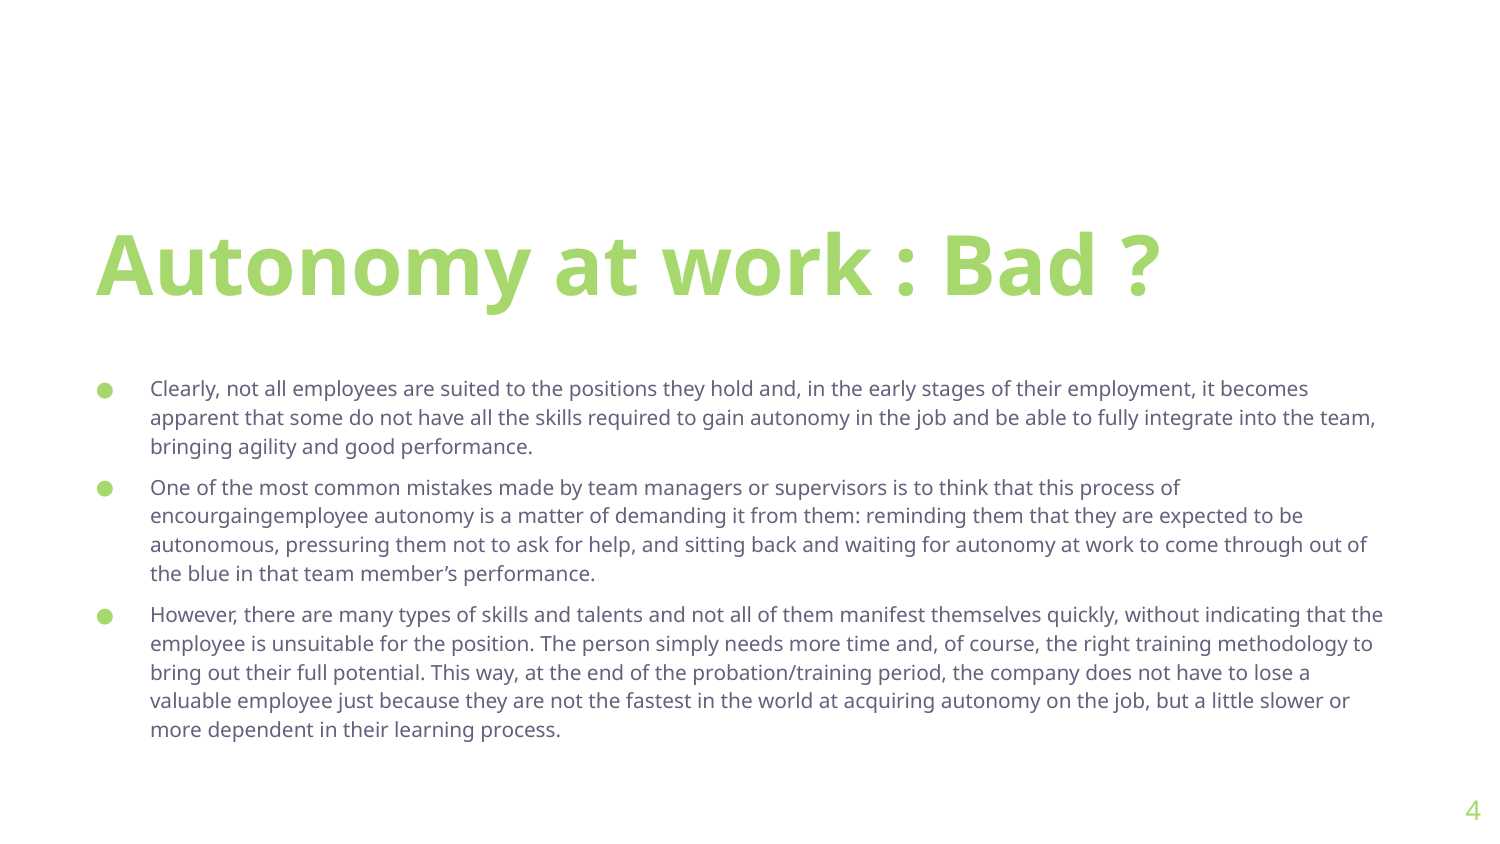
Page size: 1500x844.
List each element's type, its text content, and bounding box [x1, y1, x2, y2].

slide_number 4 [1391, 779, 1482, 844]
list Clearly, not all employees are suited to the positions they hold and, in the early stages of their employment, it becomes apparent that some do not have all the skills required to gain autonomy in the job and be able to fully integrate into the team, bringing agility and good performance. One of the most common mistakes made by team managers or supervisors is to think that this process of encourgaingemployee autonomy is a matter of demanding it from them: reminding them that they are expected to be autonomous, pressuring them not to ask for help, and sitting back and waiting for autonomy at work to come through out of the blue in that team member’s performance. However, there are many types of skills and talents and not all of them manifest themselves quickly, without indicating that the employee is unsuitable for the position. The person simply needs more time and, of course, the right training methodology to bring out their full potential. This way, at the end of the probation/training period, the company does not have to lose a valuable employee just because they are not the fastest in the world at acquiring autonomy on the job, but a little slower or more dependent in their learning process. [75, 372, 1392, 692]
title Autonomy at work : Bad ? [75, 171, 1343, 312]
